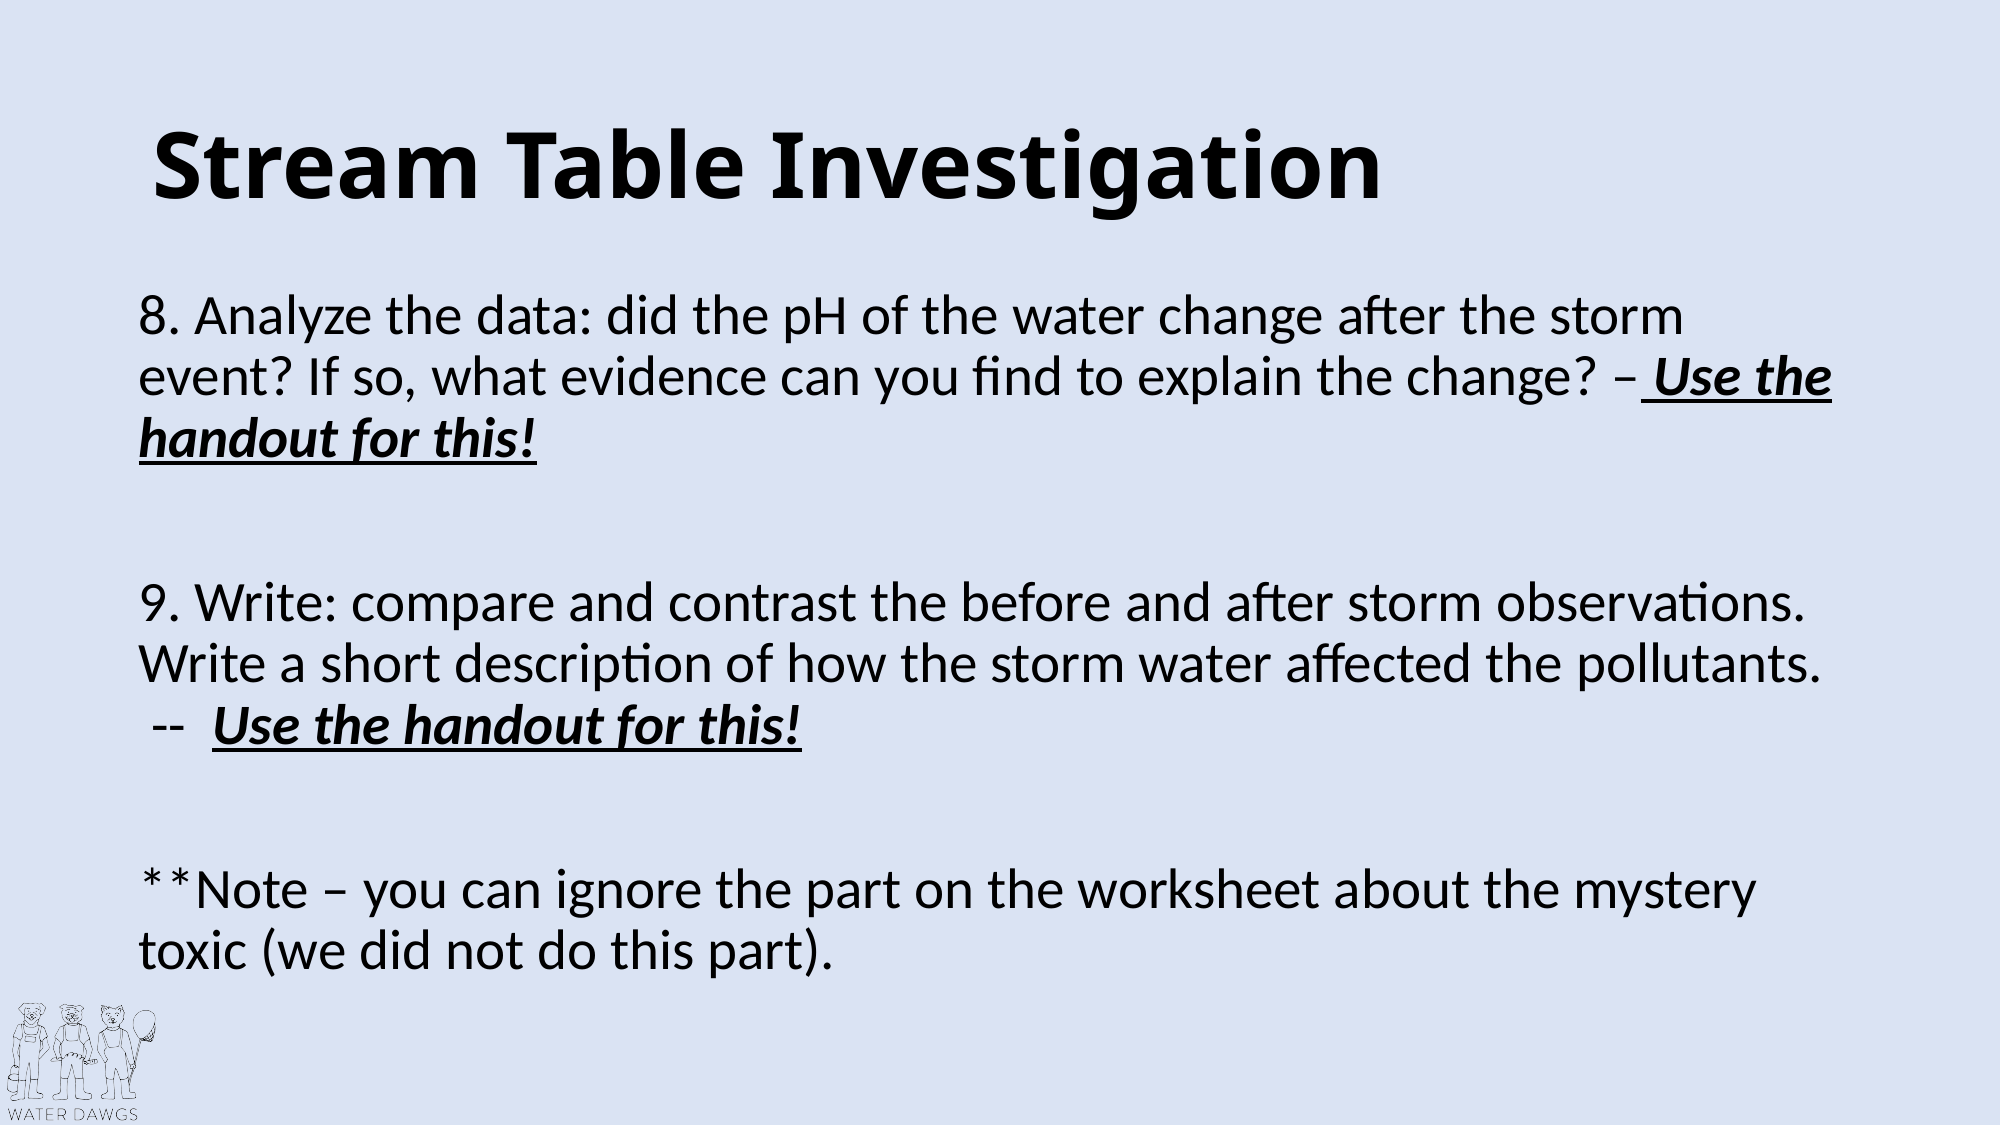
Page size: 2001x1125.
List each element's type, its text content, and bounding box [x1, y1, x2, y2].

picture [0, 967, 172, 1125]
title Stream Table Investigation [137, 59, 1863, 278]
list 8. Analyze the data: did the pH of the water change after the storm event? If so, what evidence can you find to explain the change? – Use the handout for this! 9. Write: compare and contrast the before and after storm observations. Write a short description of how the storm water affected the pollutants. -- Use the handout for this! **Note – you can ignore the part on the worksheet about the mystery toxic (we did not do this part). [123, 277, 1849, 992]
